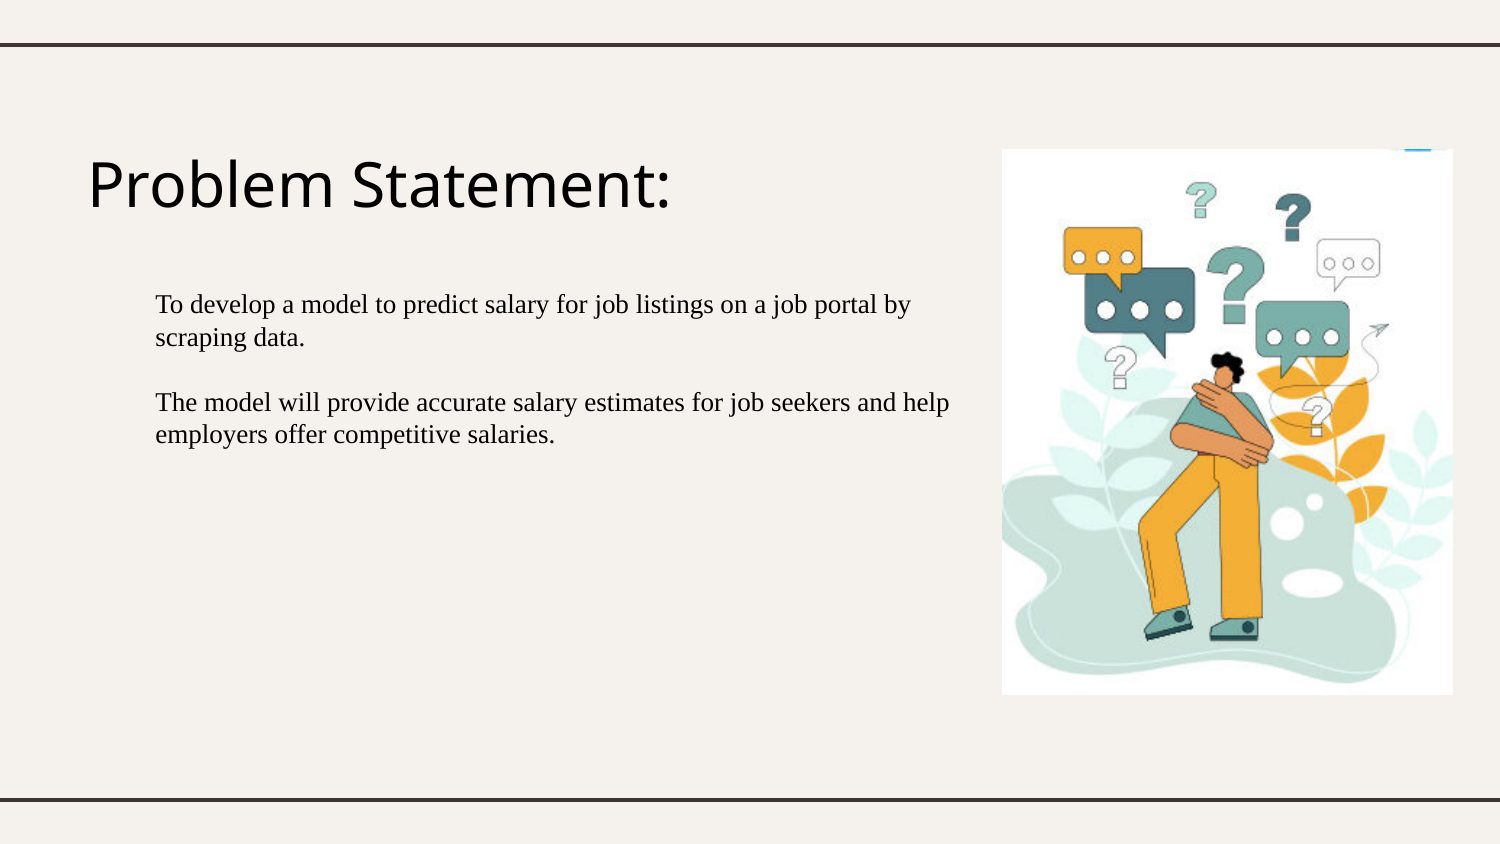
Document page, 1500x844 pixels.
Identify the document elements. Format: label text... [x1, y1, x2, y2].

title Problem Statement: [72, 130, 782, 212]
text_box To develop a model to predict salary for job listings on a job portal by scraping data. The model will provide accurate salary estimates for job seekers and help employers offer competitive salaries. [140, 271, 988, 832]
picture [1002, 148, 1453, 695]
